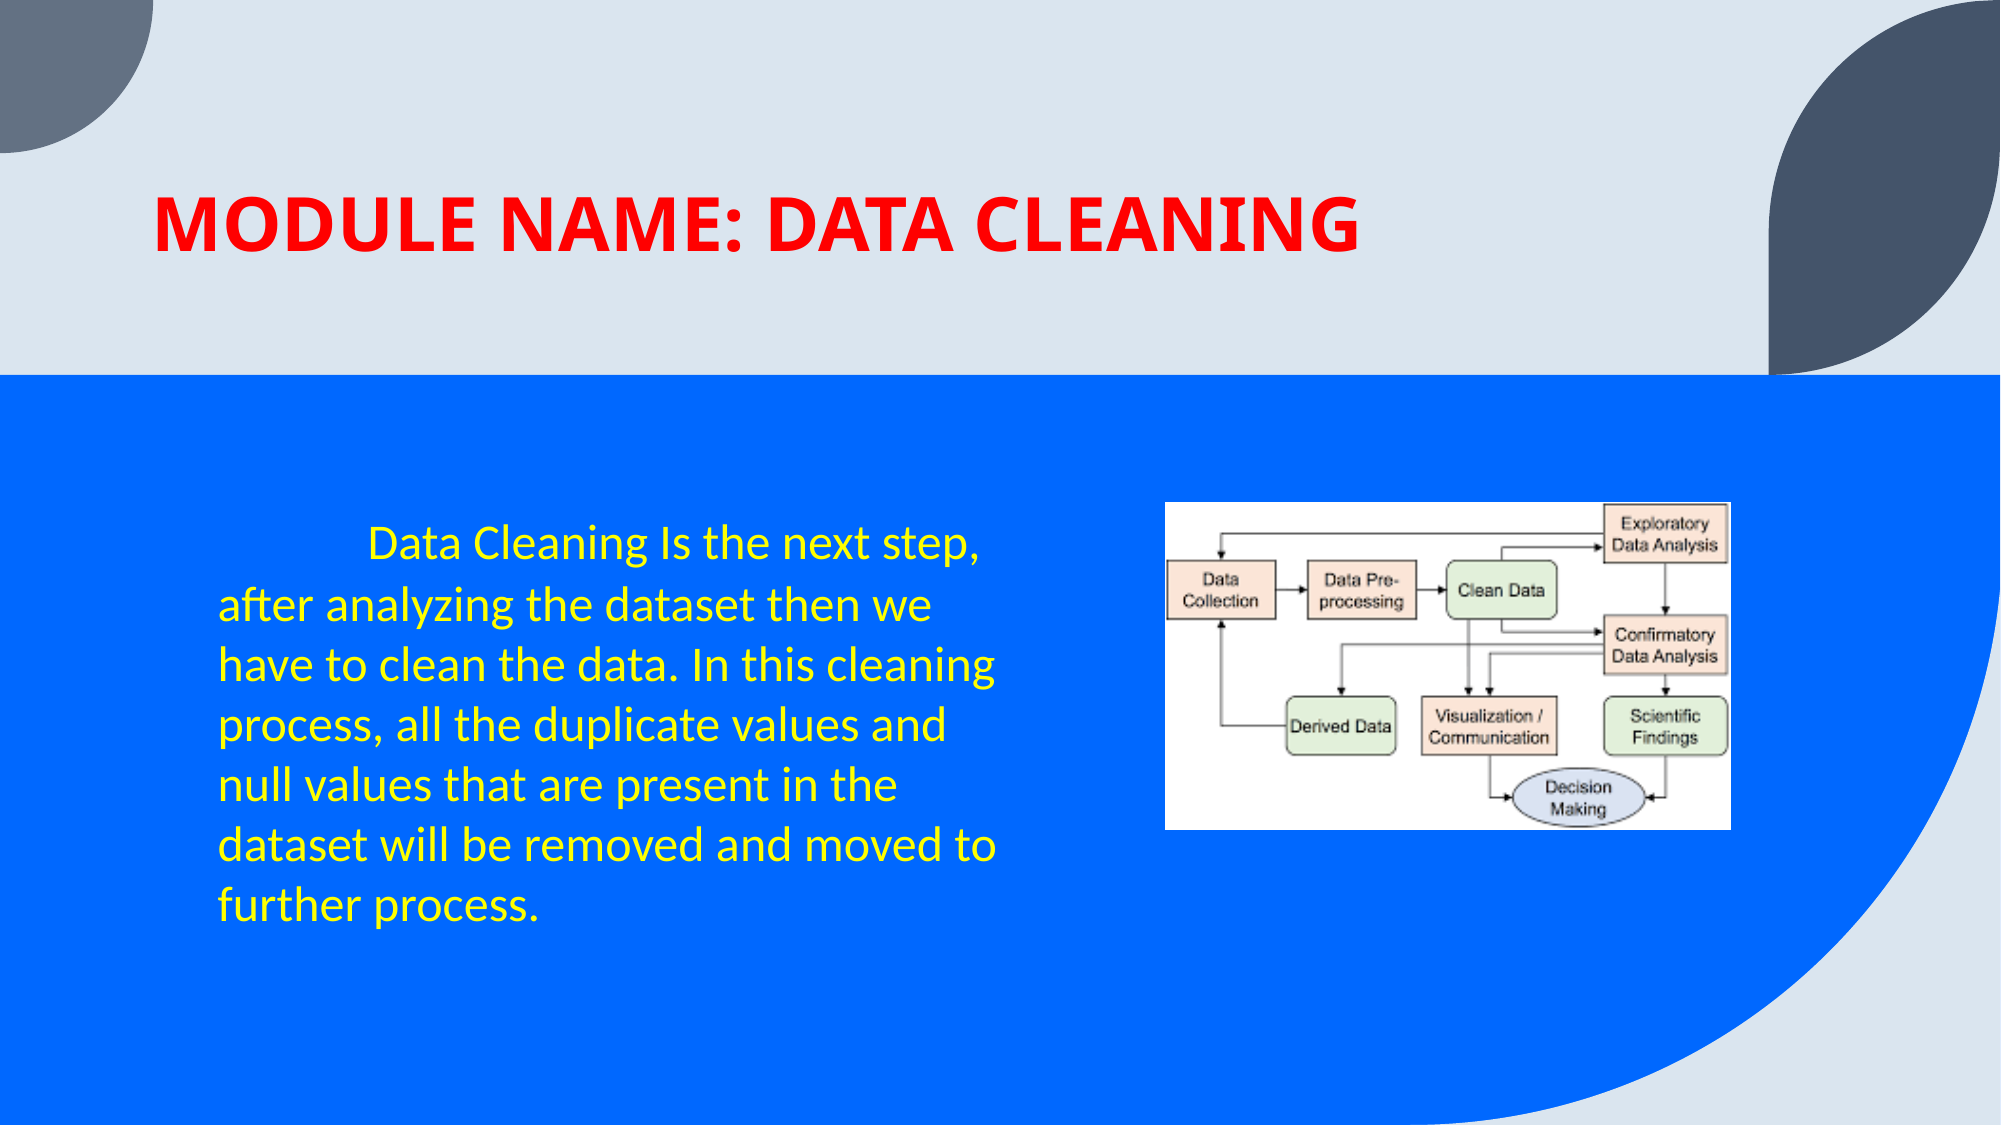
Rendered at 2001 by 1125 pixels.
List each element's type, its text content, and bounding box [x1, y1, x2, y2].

text_box Data Cleaning Is the next step, after analyzing the dataset then we have to clean the data. In this cleaning process, all the duplicate values and null values that are present in the dataset will be removed and moved to further process. [202, 494, 1033, 1009]
picture [1165, 502, 1731, 830]
text_box MODULE NAME: DATA CLEANING [136, 169, 1764, 274]
